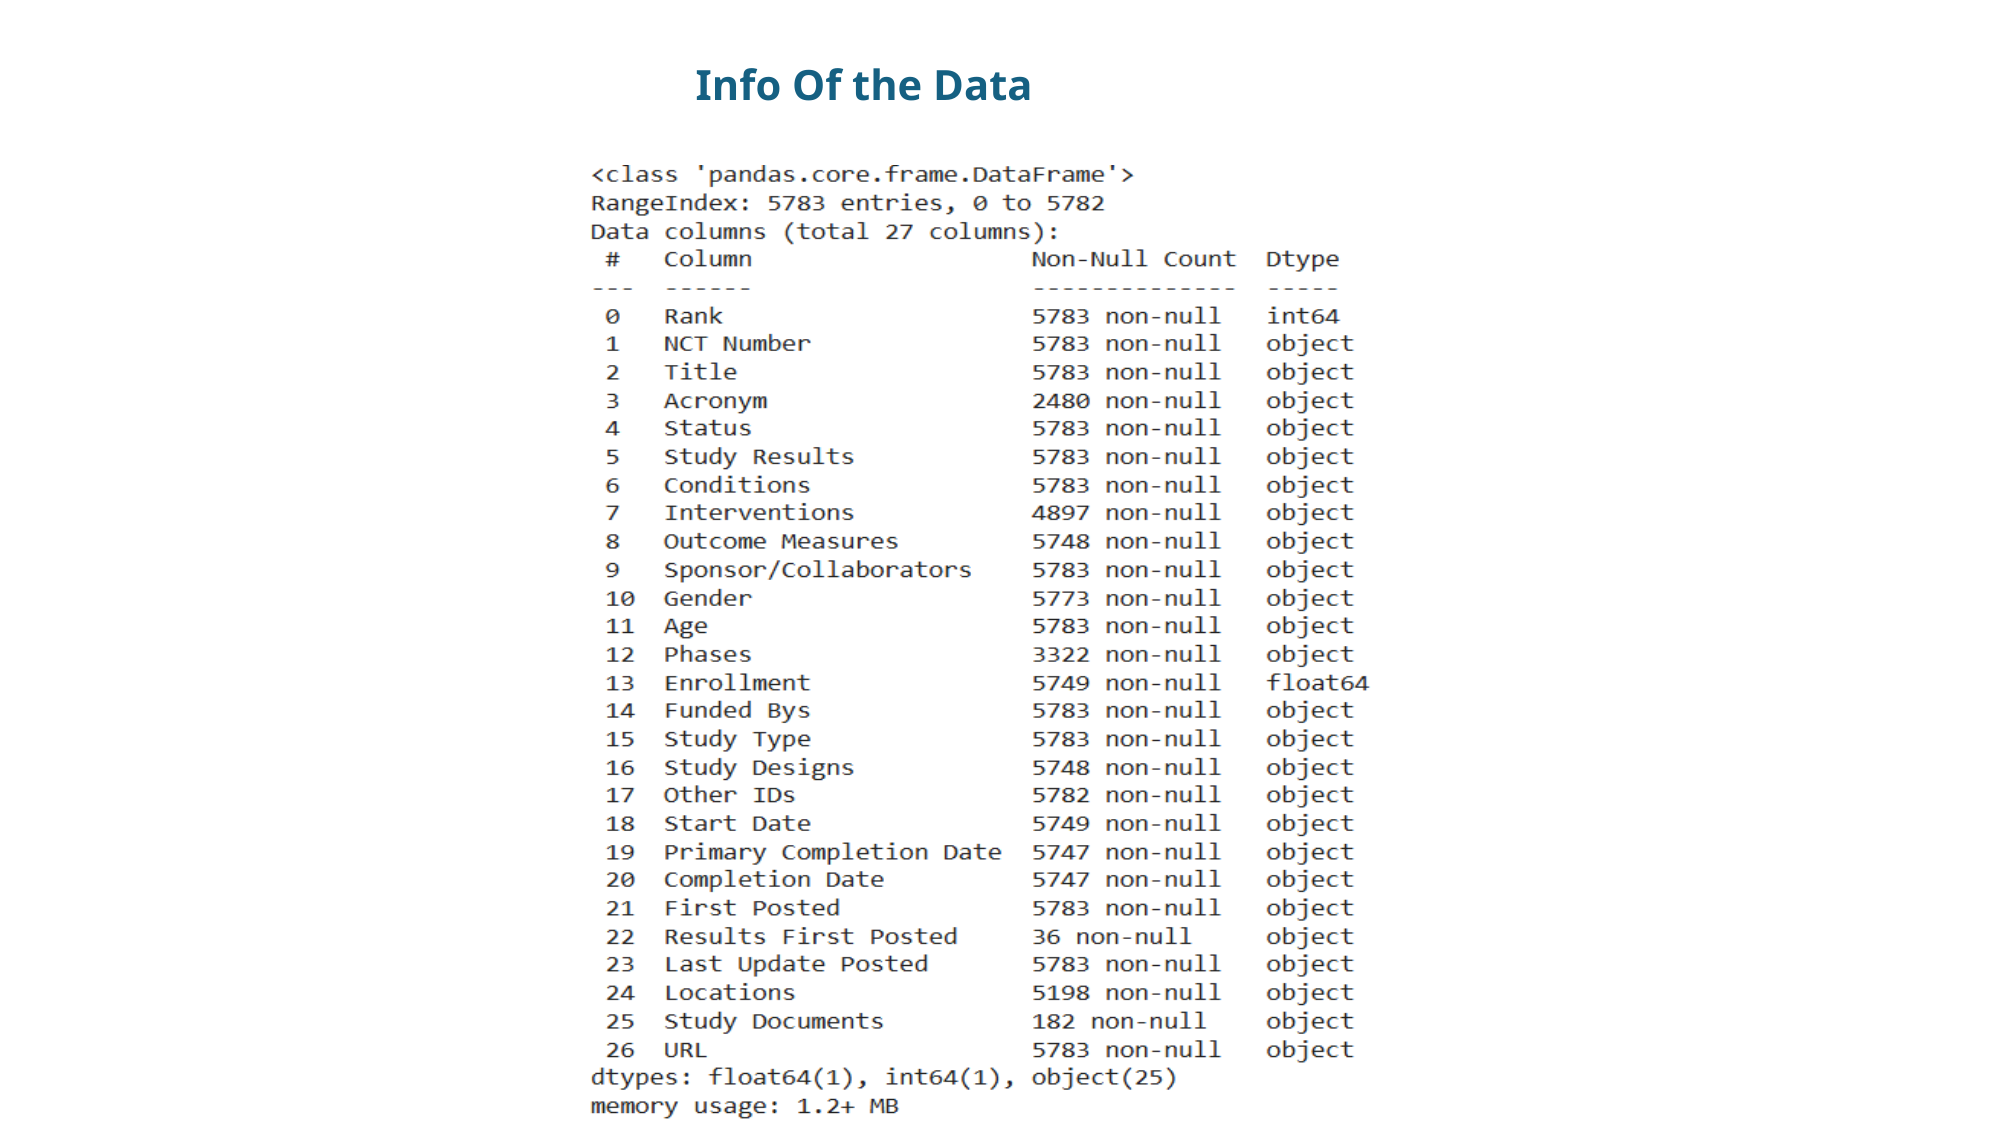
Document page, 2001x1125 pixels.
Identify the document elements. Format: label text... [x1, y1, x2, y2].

picture [571, 164, 1429, 1125]
text_box Info Of the Data [680, 51, 1048, 116]
